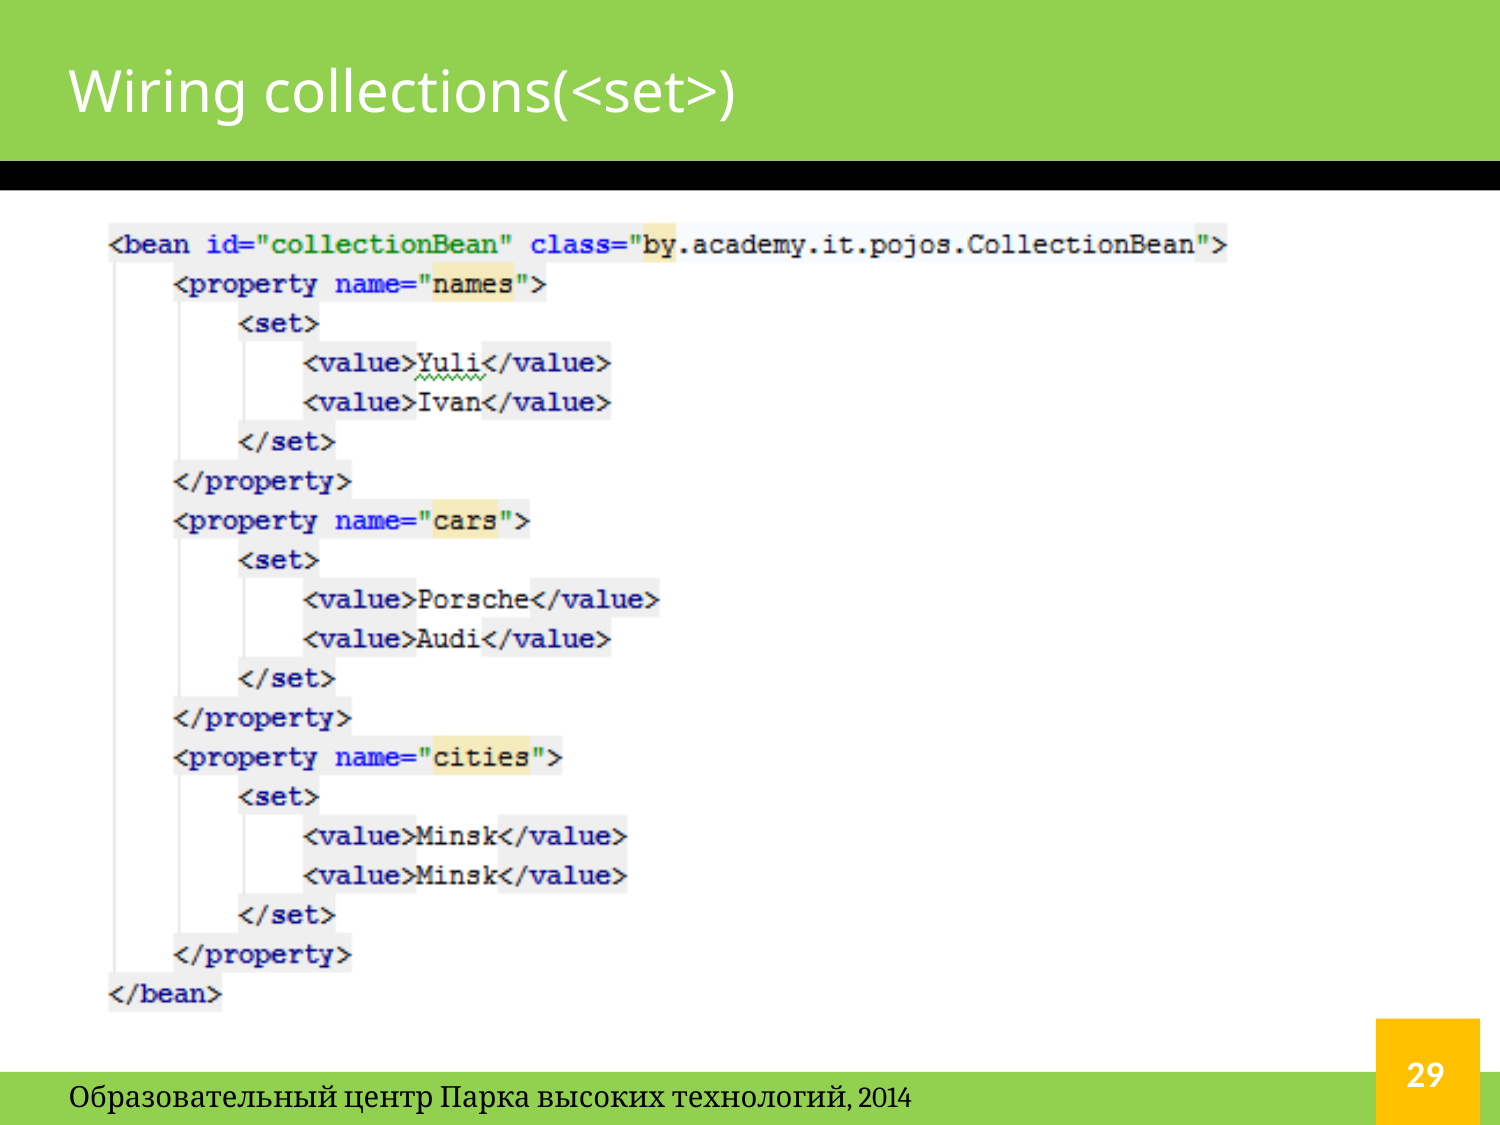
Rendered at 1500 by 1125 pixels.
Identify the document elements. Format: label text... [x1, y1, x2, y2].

slide_number 29 [1376, 1042, 1475, 1103]
picture [100, 219, 1282, 1024]
title Wiring collections(<set>) [53, 42, 1404, 135]
